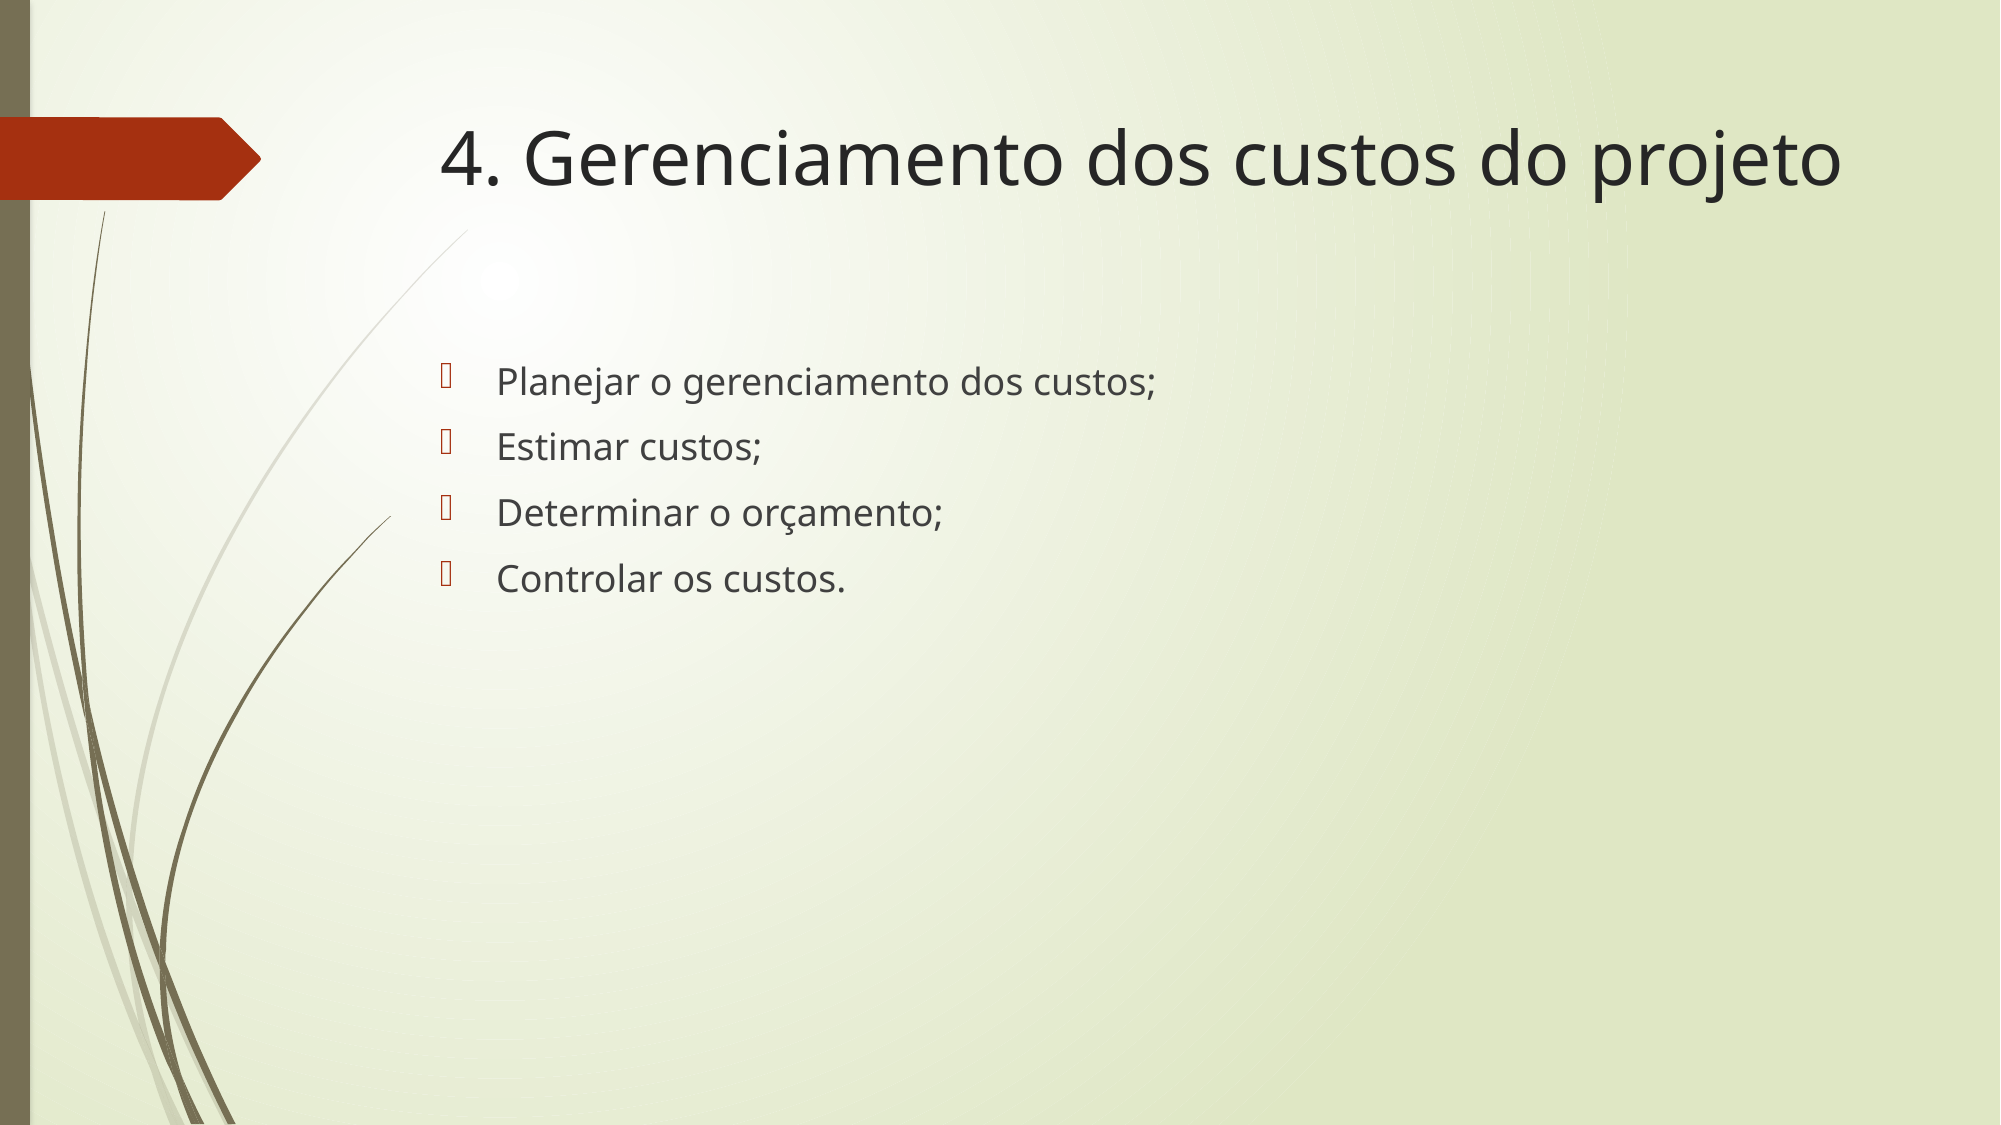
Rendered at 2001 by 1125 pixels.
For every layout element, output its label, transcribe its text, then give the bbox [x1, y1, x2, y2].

list Planejar o gerenciamento dos custos; Estimar custos; Determinar o orçamento; Controlar os custos. [424, 350, 1888, 970]
title 4. Gerenciamento dos custos do projeto [425, 102, 1888, 313]
